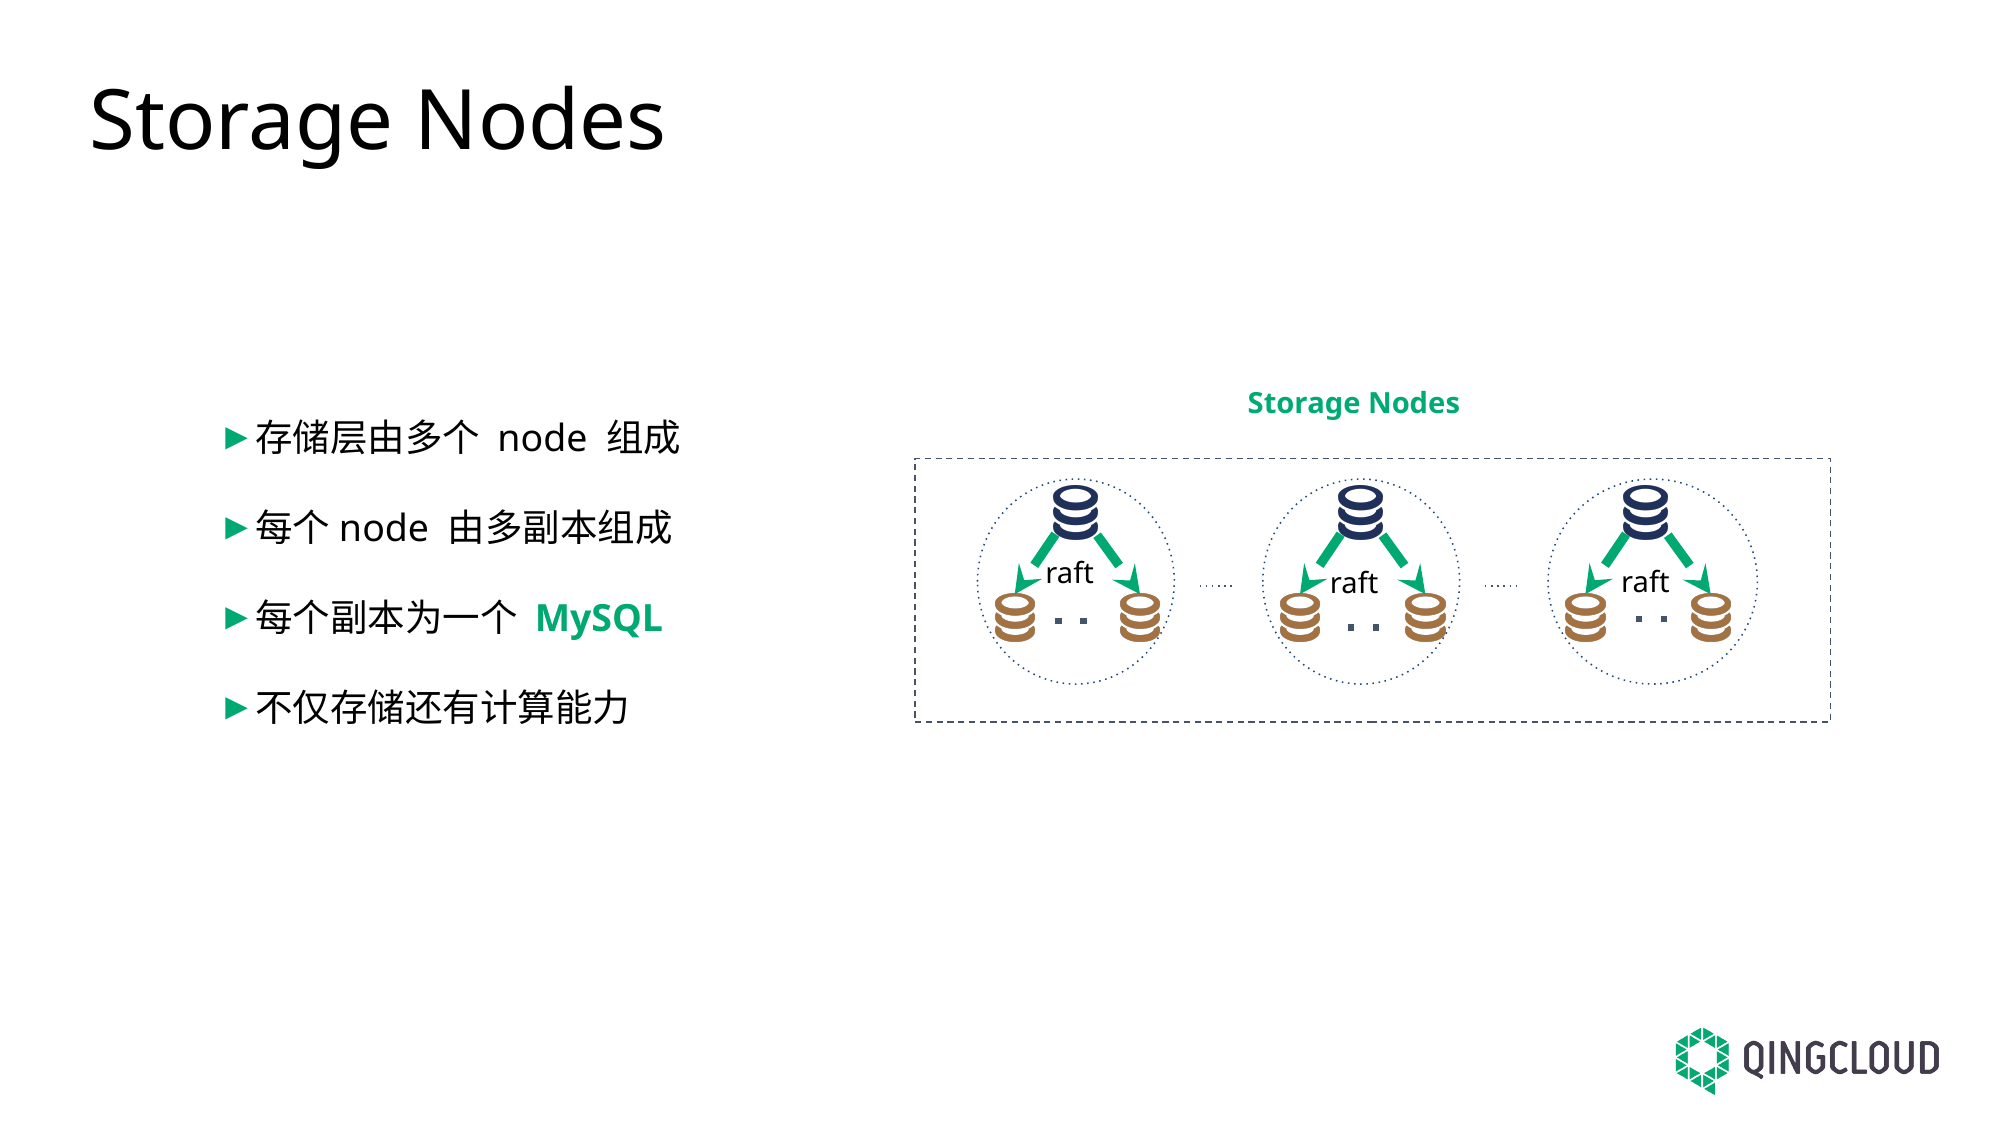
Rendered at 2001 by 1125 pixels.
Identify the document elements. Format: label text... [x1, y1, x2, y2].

title Storage Nodes [74, 63, 705, 182]
picture [1650, 1013, 1961, 1105]
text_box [914, 379, 1831, 722]
text_box 存储层由多个 node 组成 每个node 由多副本组成 每个副本为一个 MySQL 不仅存储还有计算能力 [212, 366, 712, 755]
